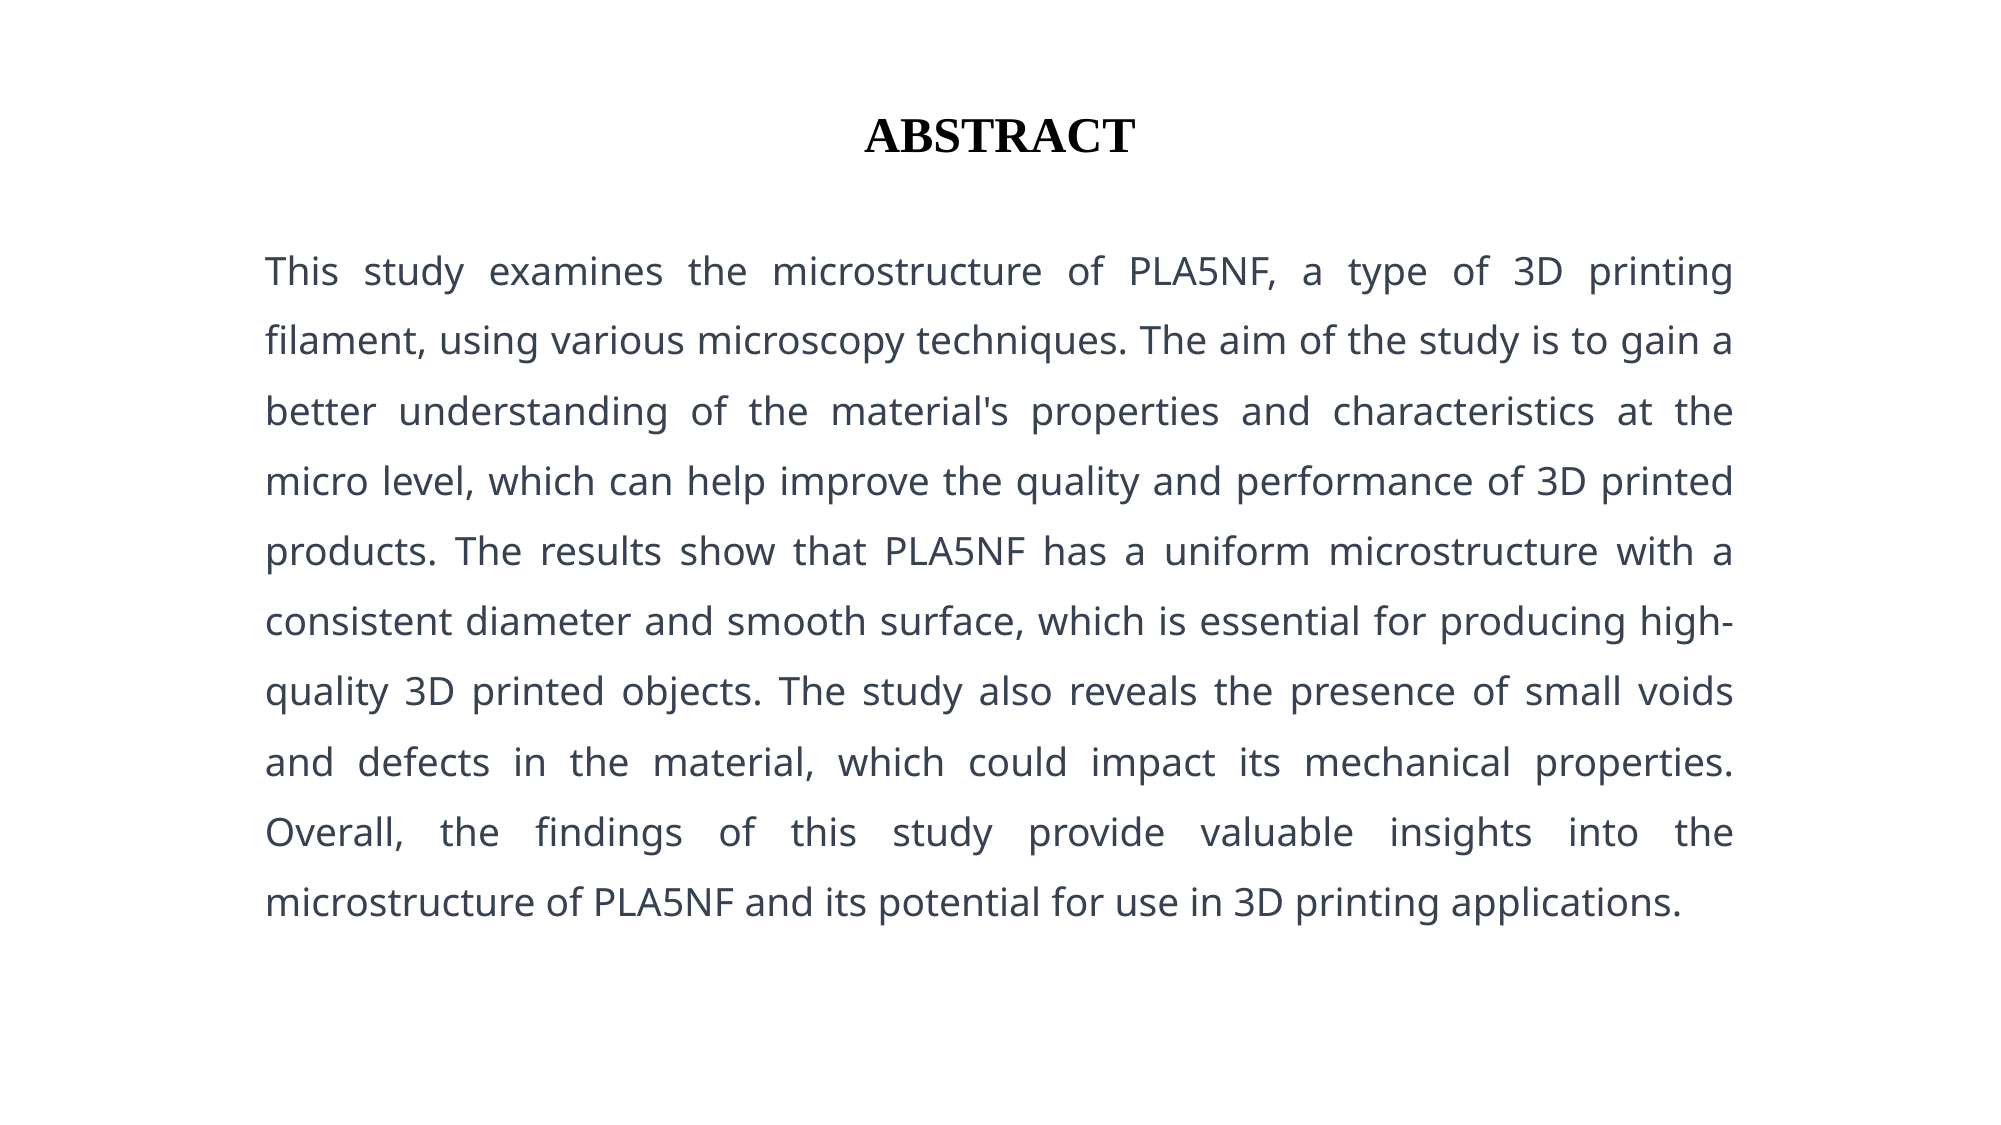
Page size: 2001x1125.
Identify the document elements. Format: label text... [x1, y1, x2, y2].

title ABSTRACT [249, 35, 1750, 171]
subtitle This study examines the microstructure of PLA5NF, a type of 3D printing filament, using various microscopy techniques. The aim of the study is to gain a better understanding of the material's properties and characteristics at the micro level, which can help improve the quality and performance of 3D printed products. The results show that PLA5NF has a uniform microstructure with a consistent diameter and smooth surface, which is essential for producing high-quality 3D printed objects. The study also reveals the presence of small voids and defects in the material, which could impact its mechanical properties. Overall, the findings of this study provide valuable insights into the microstructure of PLA5NF and its potential for use in 3D printing applications. [249, 215, 1750, 991]
